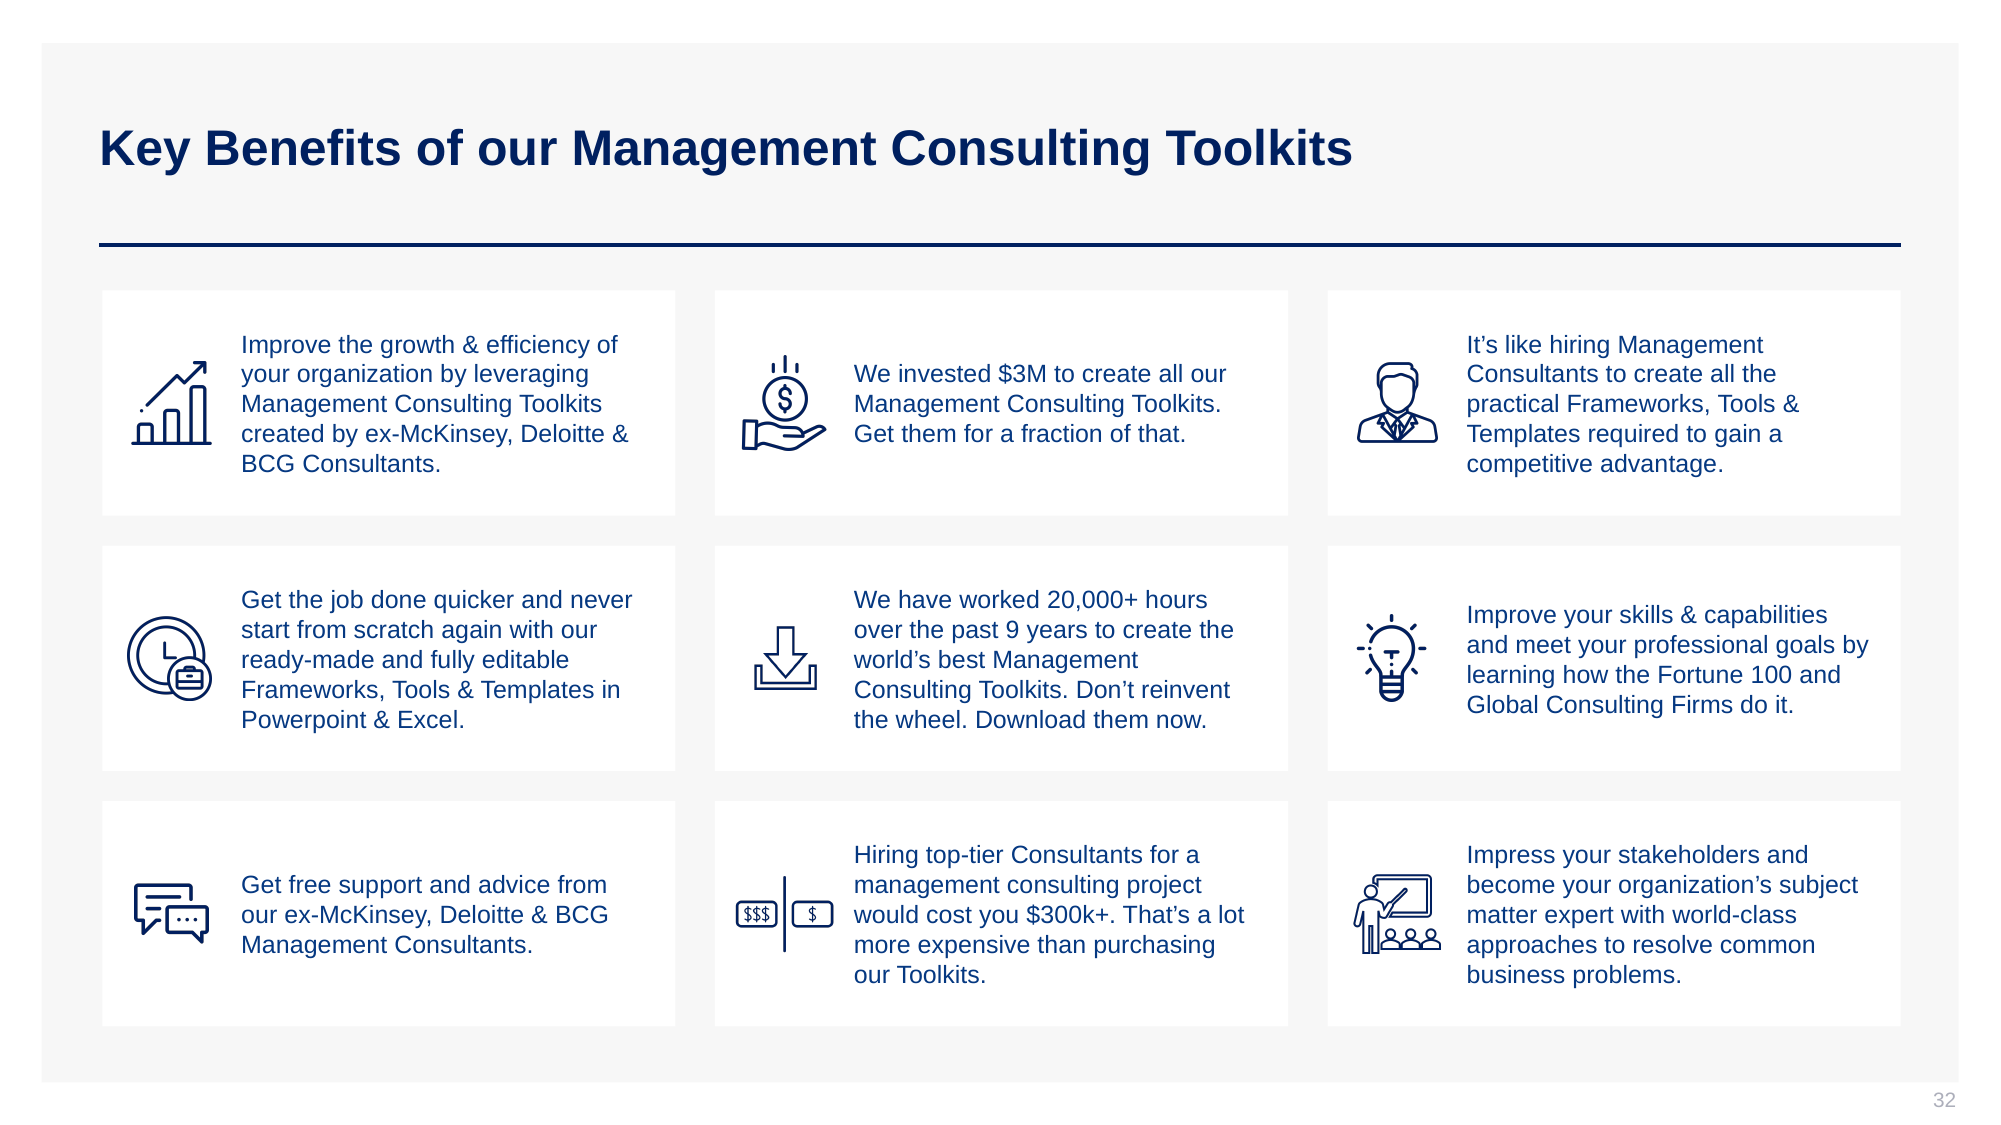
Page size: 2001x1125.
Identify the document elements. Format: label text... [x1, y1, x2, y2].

text_box [101, 545, 676, 772]
text_box We invested $3M to create all our Management Consulting Toolkits. Get them for a fraction of that. [853, 357, 1259, 448]
text_box [1327, 800, 1902, 1027]
text_box Get free support and advice from our ex-McKinsey, Deloitte & BCG Management Consultants. [241, 868, 646, 959]
slide_number 32 [1506, 1088, 1957, 1119]
text_box Get the job done quicker and never start from scratch again with our ready-made and fully editable Frameworks, Tools & Templates in Powerpoint & Excel. [241, 583, 646, 734]
text_box [714, 545, 1289, 772]
text_box Hiring top-tier Consultants for a management consulting project would cost you $300k+. That’s a lot more expensive than purchasing our Toolkits. [853, 838, 1259, 989]
text_box [1327, 289, 1902, 517]
title Key Benefits of our Management Consulting Toolkits [84, 59, 1901, 239]
text_box [1327, 545, 1902, 772]
picture [739, 612, 832, 705]
picture [1347, 614, 1436, 703]
text_box It’s like hiring Management Consultants to create all the practical Frameworks, Tools & Templates required to gain a competitive advantage. [1466, 327, 1872, 478]
picture [1357, 362, 1438, 443]
text_box [101, 289, 676, 517]
text_box [714, 800, 1289, 1027]
text_box Improve your skills & capabilities and meet your professional goals by learning how the Fortune 100 and Global Consulting Firms do it. [1466, 598, 1872, 719]
text_box [101, 800, 676, 1027]
picture [736, 355, 832, 451]
picture [134, 876, 209, 951]
picture [732, 862, 837, 966]
picture [127, 616, 212, 701]
text_box Impress your stakeholders and become your organization’s subject matter expert with world-class approaches to resolve common business problems. [1466, 838, 1872, 989]
picture [129, 361, 214, 445]
text_box Improve the growth & efficiency of your organization by leveraging Management Consulting Toolkits created by ex-McKinsey, Deloitte & BCG Consultants. [241, 327, 646, 478]
text_box We have worked 20,000+ hours over the past 9 years to create the world’s best Management Consulting Toolkits. Don’t reinvent the wheel. Download them now. [853, 583, 1259, 734]
picture [1349, 865, 1446, 962]
text_box [714, 289, 1289, 517]
